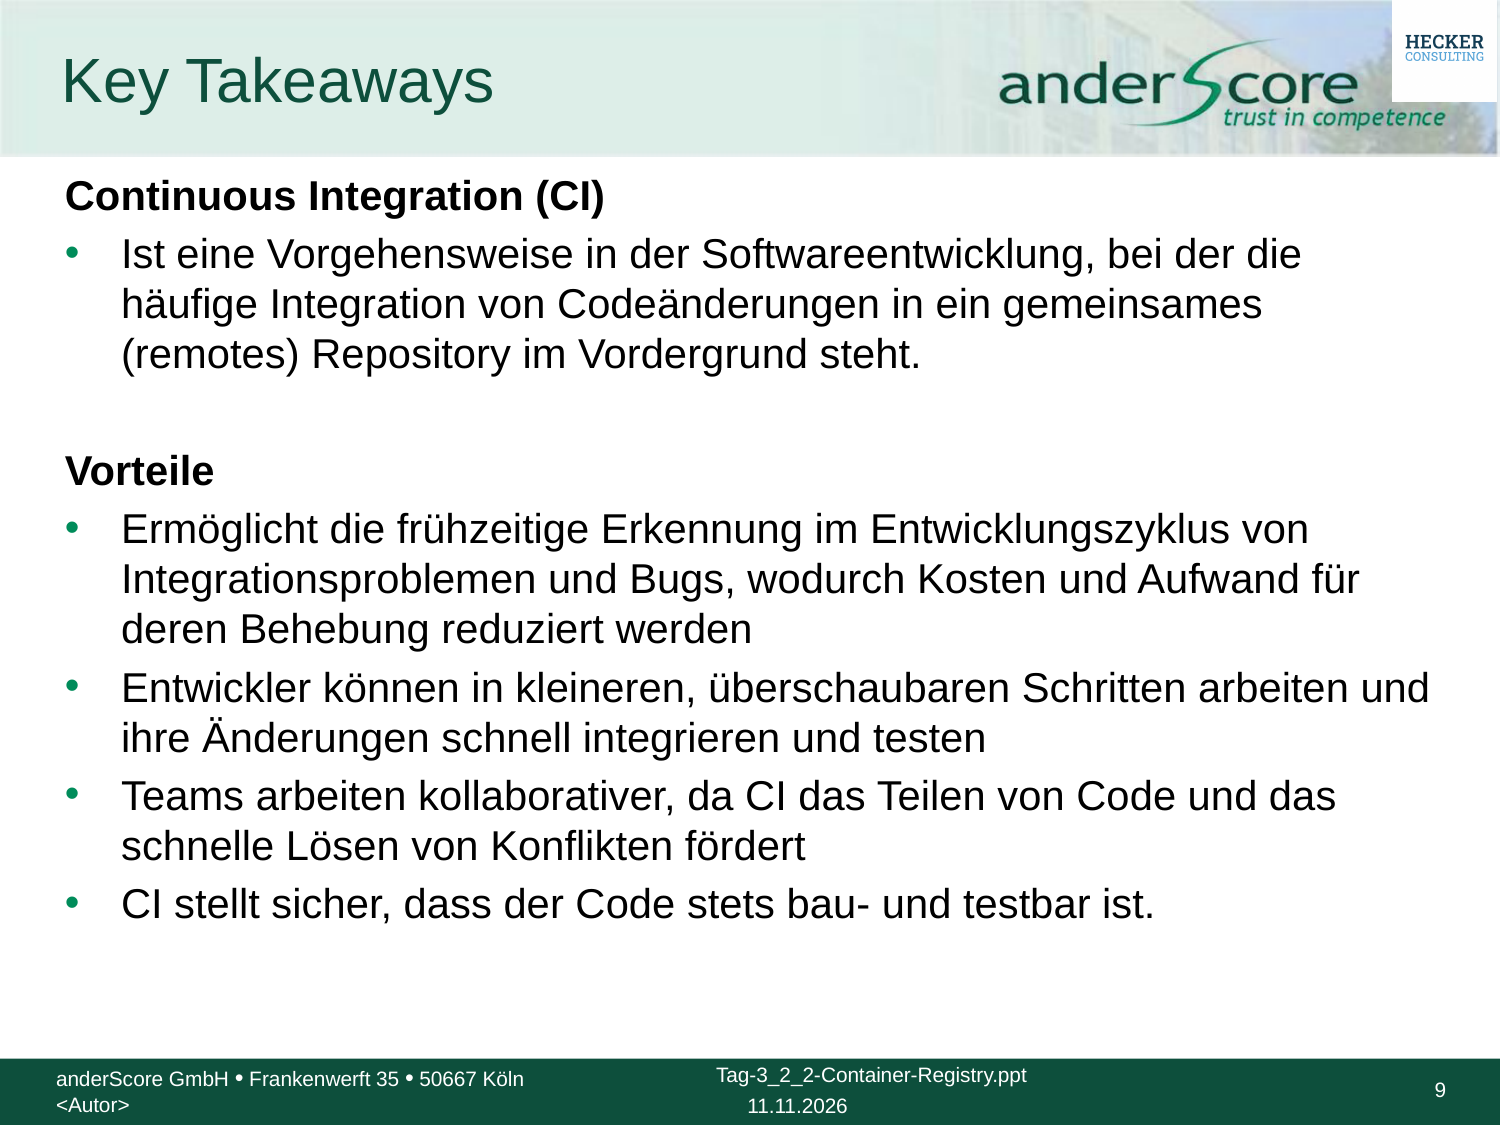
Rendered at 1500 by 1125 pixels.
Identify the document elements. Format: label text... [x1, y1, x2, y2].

list Continuous Integration (CI) Ist eine Vorgehensweise in der Softwareentwicklung, bei der die häufige Integration von Codeänderungen in ein gemeinsames (remotes) Repository im Vordergrund steht. Vorteile Ermöglicht die frühzeitige Erkennung im Entwicklungszyklus von Integrationsproblemen und Bugs, wodurch Kosten und Aufwand für deren Behebung reduziert werden Entwickler können in kleineren, überschaubaren Schritten arbeiten und ihre Änderungen schnell integrieren und testen Teams arbeiten kollaborativer, da CI das Teilen von Code und das schnelle Lösen von Konflikten fördert CI stellt sicher, dass der Code stets bau- und testbar ist. [49, 160, 1447, 1047]
title Key Takeaways [46, 24, 959, 141]
picture [0, 0, 1500, 157]
